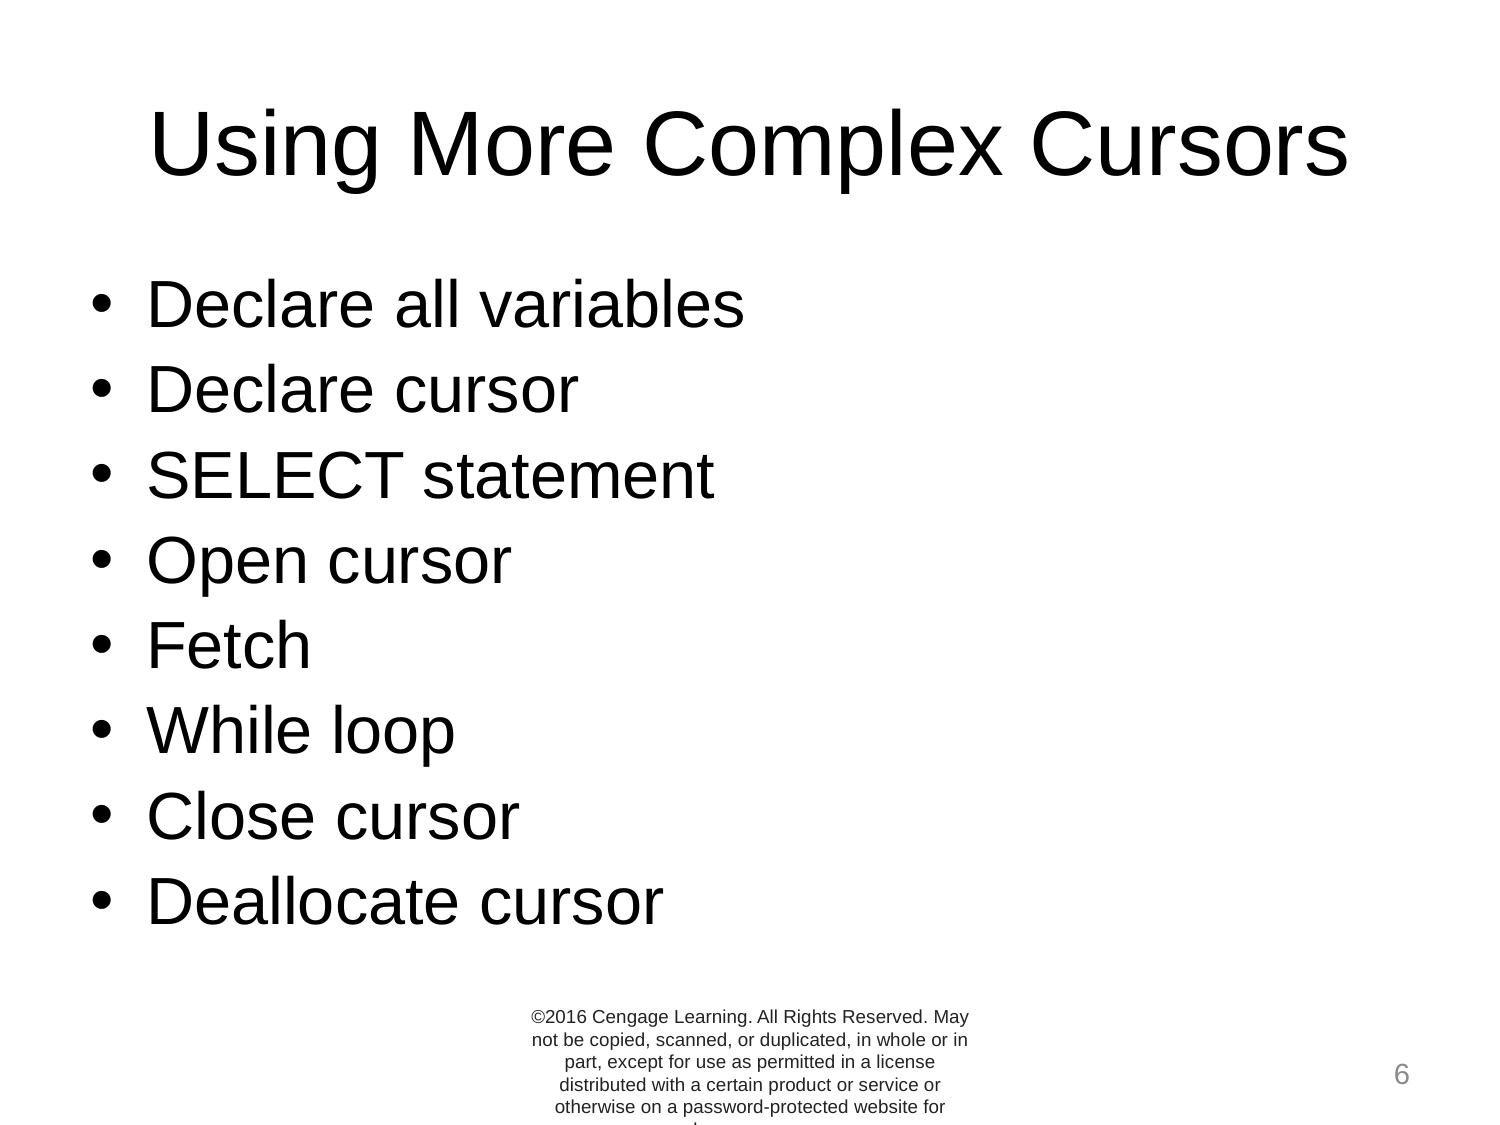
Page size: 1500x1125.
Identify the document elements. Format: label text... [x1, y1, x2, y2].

title Using More Complex Cursors [75, 45, 1425, 233]
list Declare all variables Declare cursor SELECT statement Open cursor Fetch While loop Close cursor Deallocate cursor [75, 262, 1425, 1005]
footer ©2016 Cengage Learning. All Rights Reserved. May not be copied, scanned, or duplicated, in whole or in part, except for use as permitted in a license distributed with a certain product or service or otherwise on a password-protected website for classroom use. [512, 1042, 988, 1103]
slide_number 6 [1074, 1042, 1425, 1103]
